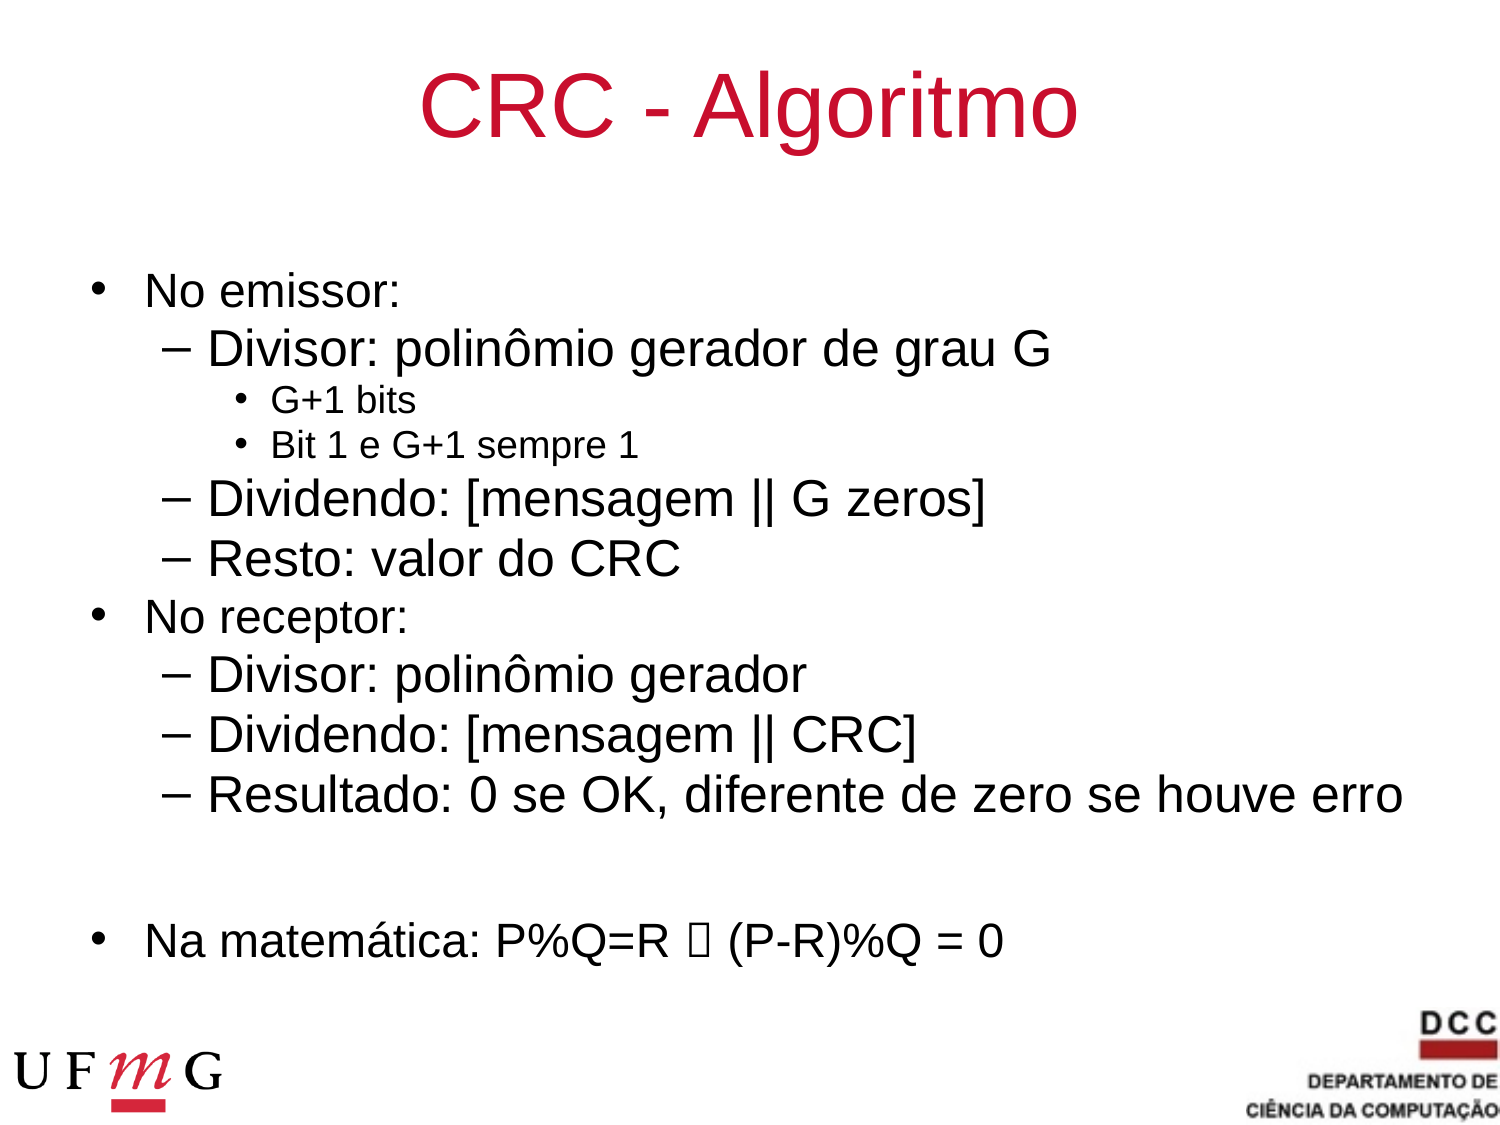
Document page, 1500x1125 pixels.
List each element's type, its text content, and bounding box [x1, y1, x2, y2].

list No emissor: Divisor: polinômio gerador de grau G G+1 bits Bit 1 e G+1 sempre 1 Dividendo: [mensagem || G zeros] Resto: valor do CRC No receptor: Divisor: polinômio gerador Dividendo: [mensagem || CRC] Resultado: 0 se OK, diferente de zero se houve erro Na matemática: P%Q=R  (P-R)%Q = 0 [75, 262, 1425, 1005]
picture [1246, 1007, 1500, 1125]
picture [5, 1034, 231, 1123]
title CRC - Algoritmo [75, 7, 1425, 195]
